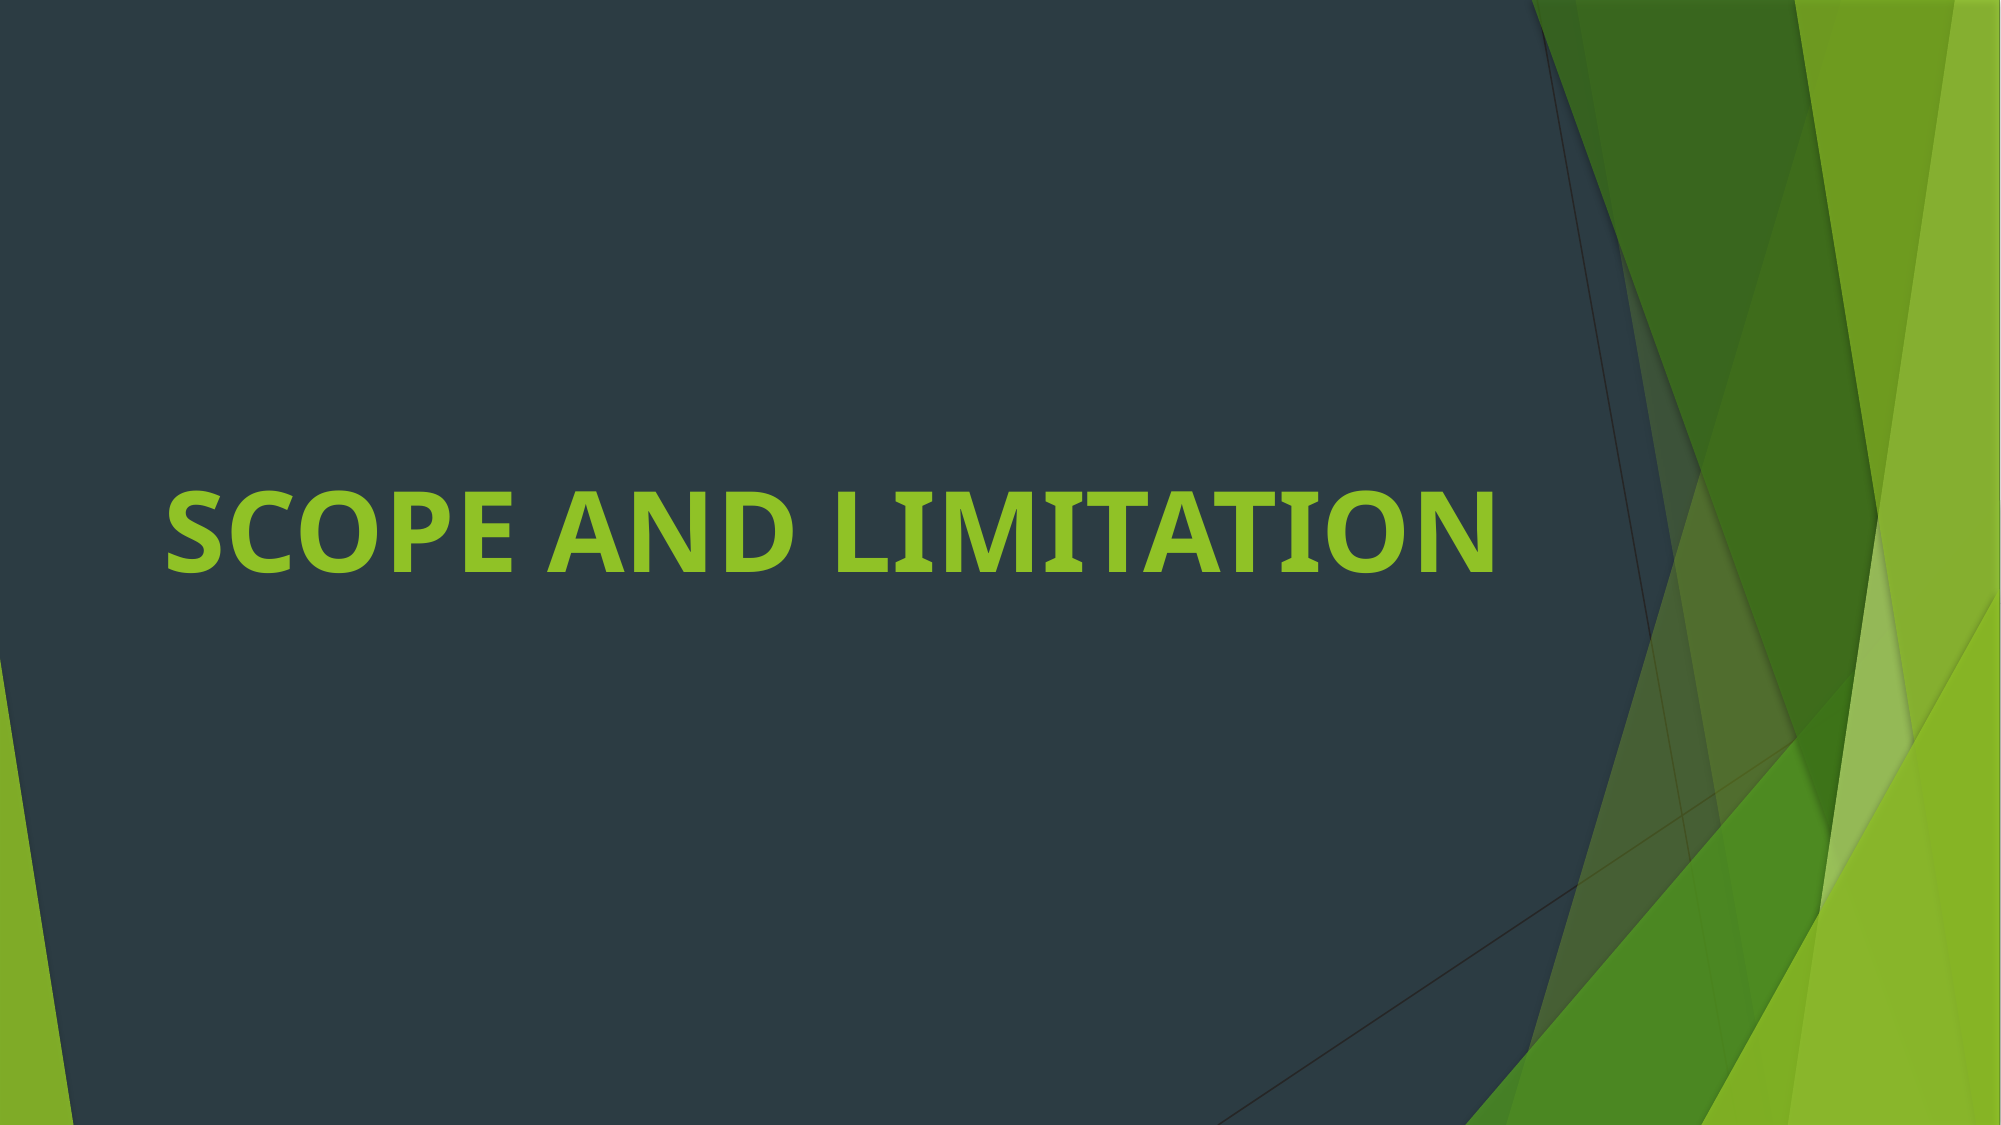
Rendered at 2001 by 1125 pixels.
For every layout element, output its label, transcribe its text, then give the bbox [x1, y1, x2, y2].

title SCOPE AND LIMITATION [148, 452, 1559, 572]
